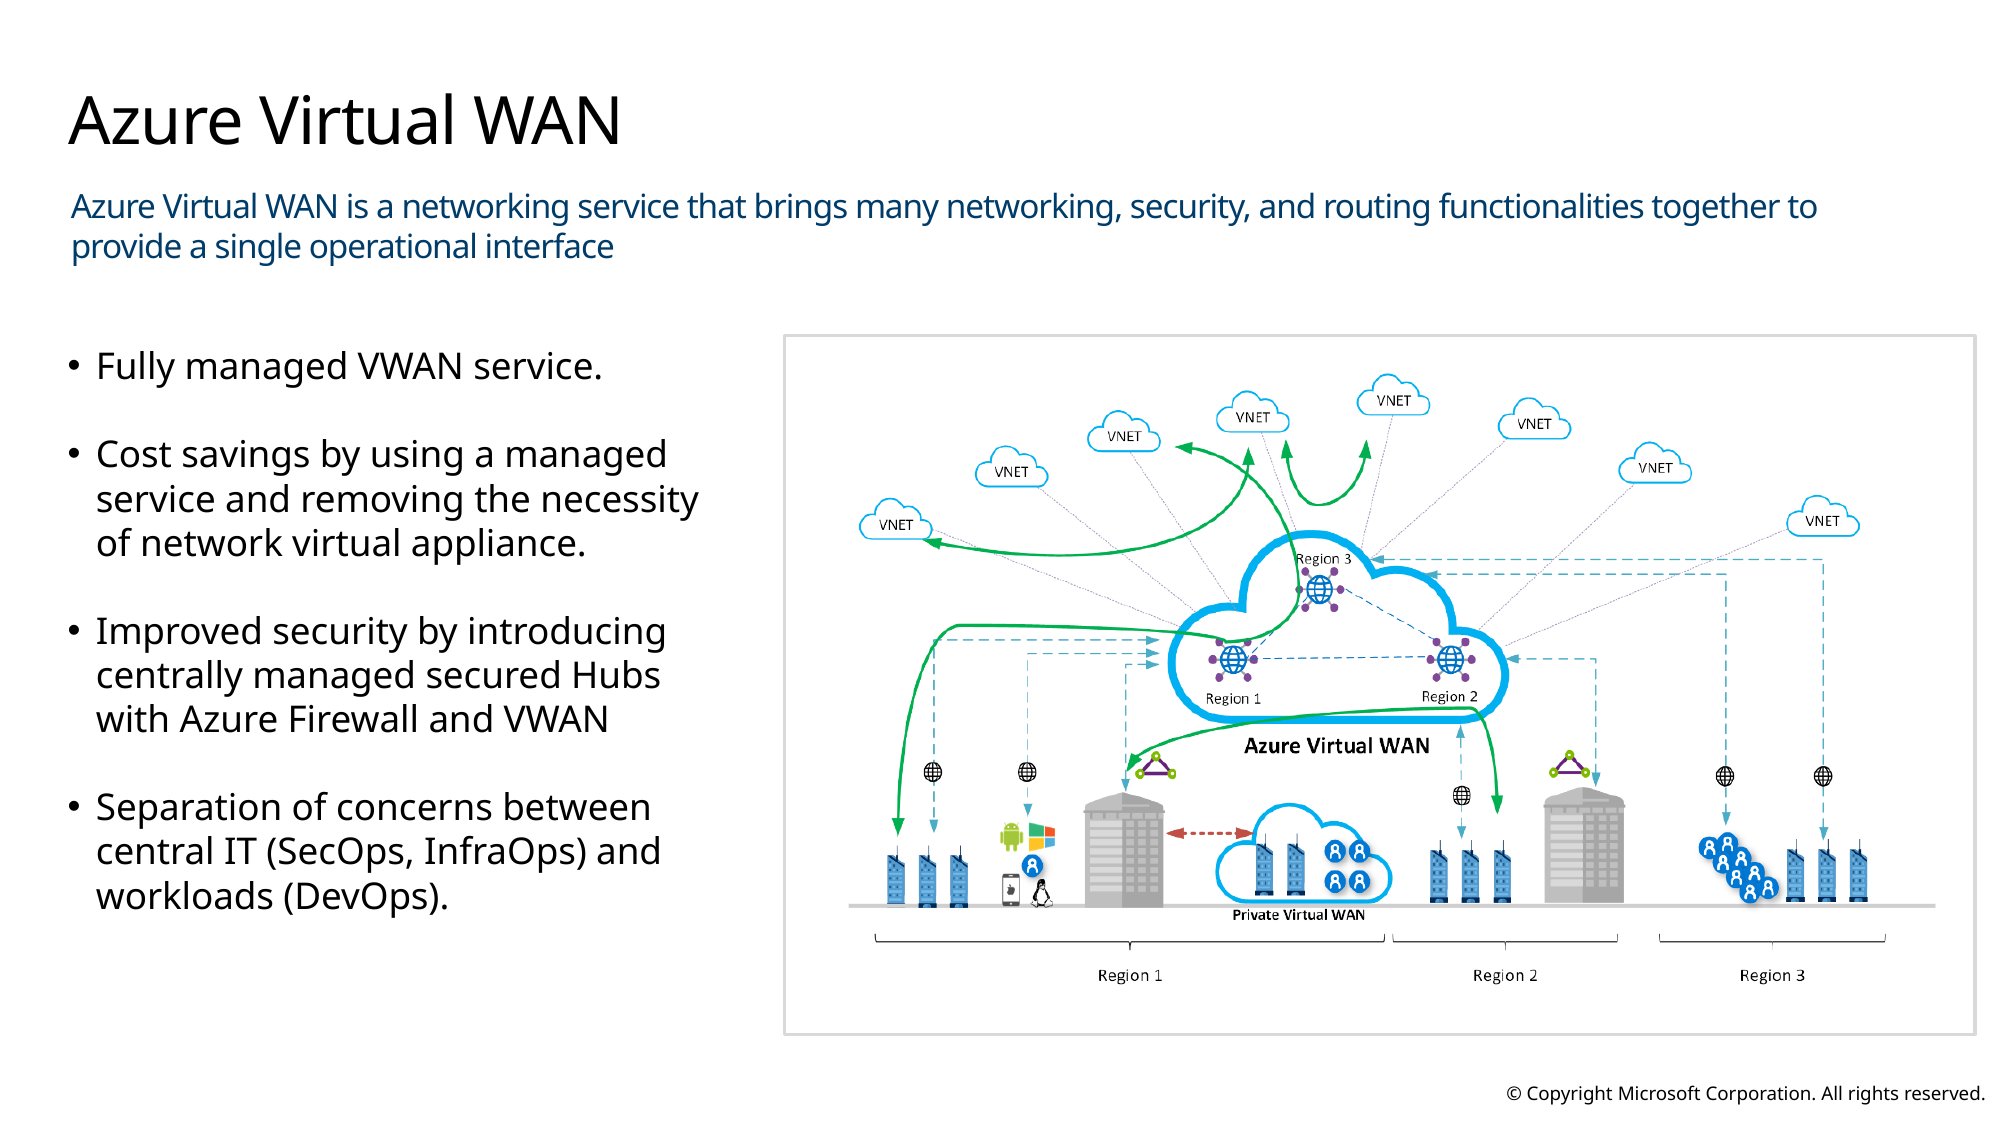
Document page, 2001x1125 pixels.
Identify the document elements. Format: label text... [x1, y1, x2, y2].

text_box Fully managed VWAN service. Cost savings by using a managed service and removing the necessity of network virtual appliance. Improved security by introducing centrally managed secured Hubs with Azure Firewall and VWAN Separation of concerns between central IT (SecOps, InfraOps) and workloads (DevOps). [52, 335, 720, 924]
title Azure Virtual WAN [68, 72, 1930, 178]
text_box [784, 335, 1976, 1035]
list Azure Virtual WAN is a networking service that brings many networking, security, and routing functionalities together to provide a single operational interface [70, 177, 1932, 314]
picture [848, 373, 1936, 995]
